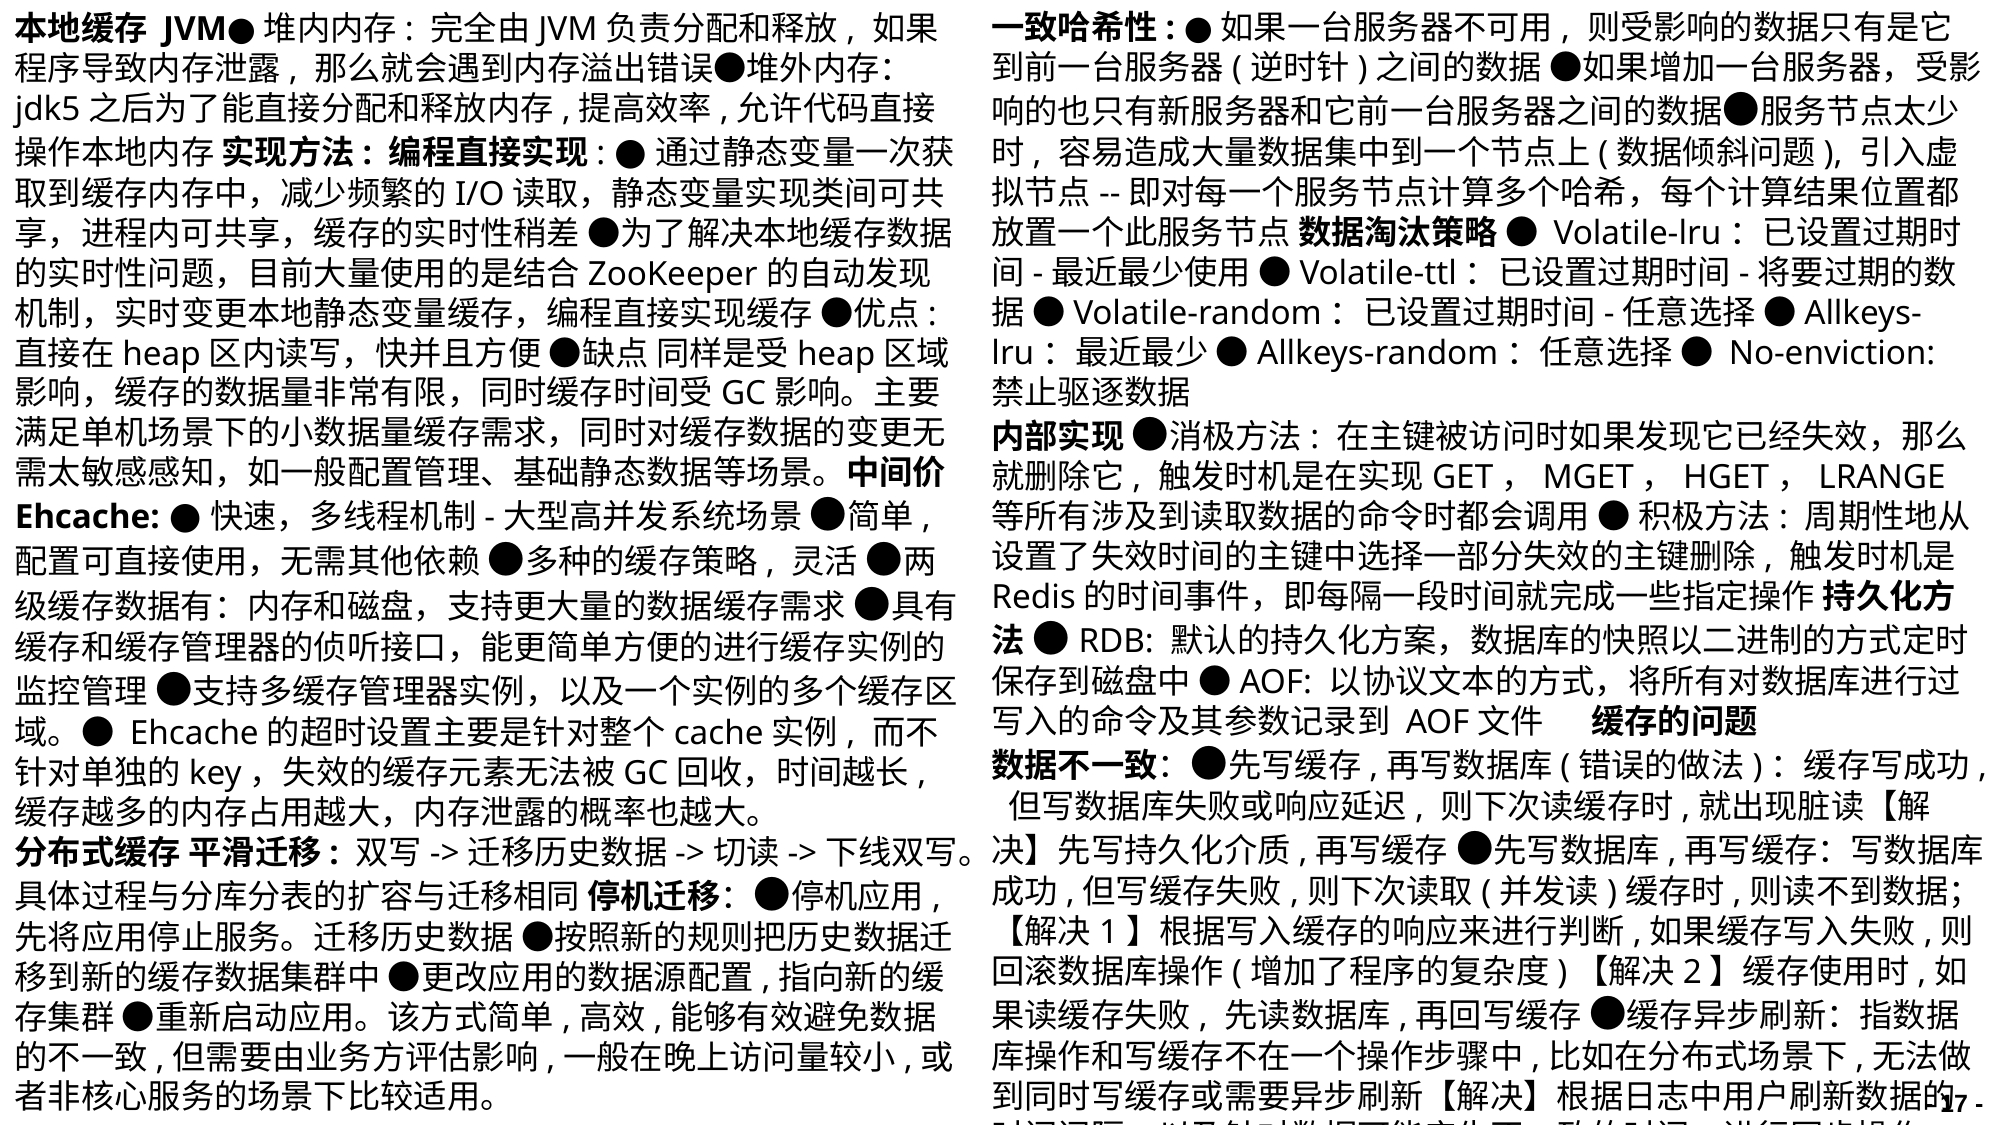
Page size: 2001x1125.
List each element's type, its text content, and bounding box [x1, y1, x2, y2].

text_box 一致哈希性: ●如果一台服务器不可用, 则受影响的数据只有是它到前一台服务器(逆时针)之间的数据 ●如果增加一台服务器，受影响的也只有新服务器和它前一台服务器之间的数据●服务节点太少时, 容易造成大量数据集中到一个节点上(数据倾斜问题), 引入虚拟节点--即对每一个服务节点计算多个哈希，每个计算结果位置都放置一个此服务节点 数据淘汰策略 ● Volatile-lru：已设置过期时间-最近最少使用 ●Volatile-ttl：已设置过期时间-将要过期的数据 ●Volatile-random：已设置过期时间-任意选择 ●Allkeys-lru：最近最少 ●Allkeys-random：任意选择 ● No-enviction: 禁止驱逐数据 内部实现 ●消极方法: 在主键被访问时如果发现它已经失效，那么就删除它, 触发时机是在实现GET，MGET，HGET，LRANGE等所有涉及到读取数据的命令时都会调用 ● 积极方法: 周期性地从设置了失效时间的主键中选择一部分失效的主键删除, 触发时机是Redis的时间事件，即每隔一段时间就完成一些指定操作 持久化方法 ●RDB: 默认的持久化方案，数据库的快照以二进制的方式定时保存到磁盘中 ●AOF: 以协议文本的方式，将所有对数据库进行过写入的命令及其参数记录到 AOF文件 缓存的问题 数据不一致：●先写缓存,再写数据库(错误的做法)：缓存写成功, 但写数据库失败或响应延迟, 则下次读缓存时,就出现脏读【解决】先写持久化介质,再写缓存 ●先写数据库,再写缓存：写数据库成功,但写缓存失败,则下次读取(并发读)缓存时,则读不到数据；【解决1】根据写入缓存的响应来进行判断,如果缓存写入失败,则回滚数据库操作(增加了程序的复杂度)【解决2】缓存使用时,如果读缓存失败, 先读数据库,再回写缓存 ●缓存异步刷新：指数据库操作和写缓存不在一个操作步骤中,比如在分布式场景下,无法做到同时写缓存或需要异步刷新【解决】根据日志中用户刷新数据的时间间隔, 以及针对数据可能产生不一致的时间, 进行同步操作 [976, 0, 2000, 1125]
text_box 本地缓存 JVM●堆内内存: 完全由JVM负责分配和释放, 如果程序导致内存泄露, 那么就会遇到内存溢出错误●堆外内存：jdk5之后为了能直接分配和释放内存,提高效率,允许代码直接操作本地内存 实现方法: 编程直接实现: ●通过静态变量一次获取到缓存内存中，减少频繁的I/O读取，静态变量实现类间可共享，进程内可共享，缓存的实时性稍差 ●为了解决本地缓存数据的实时性问题，目前大量使用的是结合ZooKeeper的自动发现机制，实时变更本地静态变量缓存，编程直接实现缓存 ●优点: 直接在heap区内读写，快并且方便 ●缺点 同样是受heap区域影响，缓存的数据量非常有限，同时缓存时间受GC影响。主要满足单机场景下的小数据量缓存需求，同时对缓存数据的变更无需太敏感感知，如一般配置管理、基础静态数据等场景。中间价Ehcache: ●快速，多线程机制-大型高并发系统场景 ●简单, 配置可直接使用，无需其他依赖 ●多种的缓存策略, 灵活 ●两级缓存数据有：内存和磁盘，支持更大量的数据缓存需求 ●具有缓存和缓存管理器的侦听接口，能更简单方便的进行缓存实例的监控管理 ●支持多缓存管理器实例，以及一个实例的多个缓存区域。● Ehcache的超时设置主要是针对整个cache实例, 而不针对单独的key，失效的缓存元素无法被GC回收，时间越长, 缓存越多的内存占用越大，内存泄露的概率也越大。 分布式缓存 平滑迁移: 双写->迁移历史数据->切读->下线双写。具体过程与分库分表的扩容与迁移相同 停机迁移：●停机应用,先将应用停止服务。迁移历史数据 ●按照新的规则把历史数据迁移到新的缓存数据集群中 ●更改应用的数据源配置,指向新的缓存集群 ●重新启动应用。该方式简单,高效,能够有效避免数据的不一致,但需要由业务方评估影响,一般在晚上访问量较小,或者非核心服务的场景下比较适用。 [0, 0, 976, 1123]
